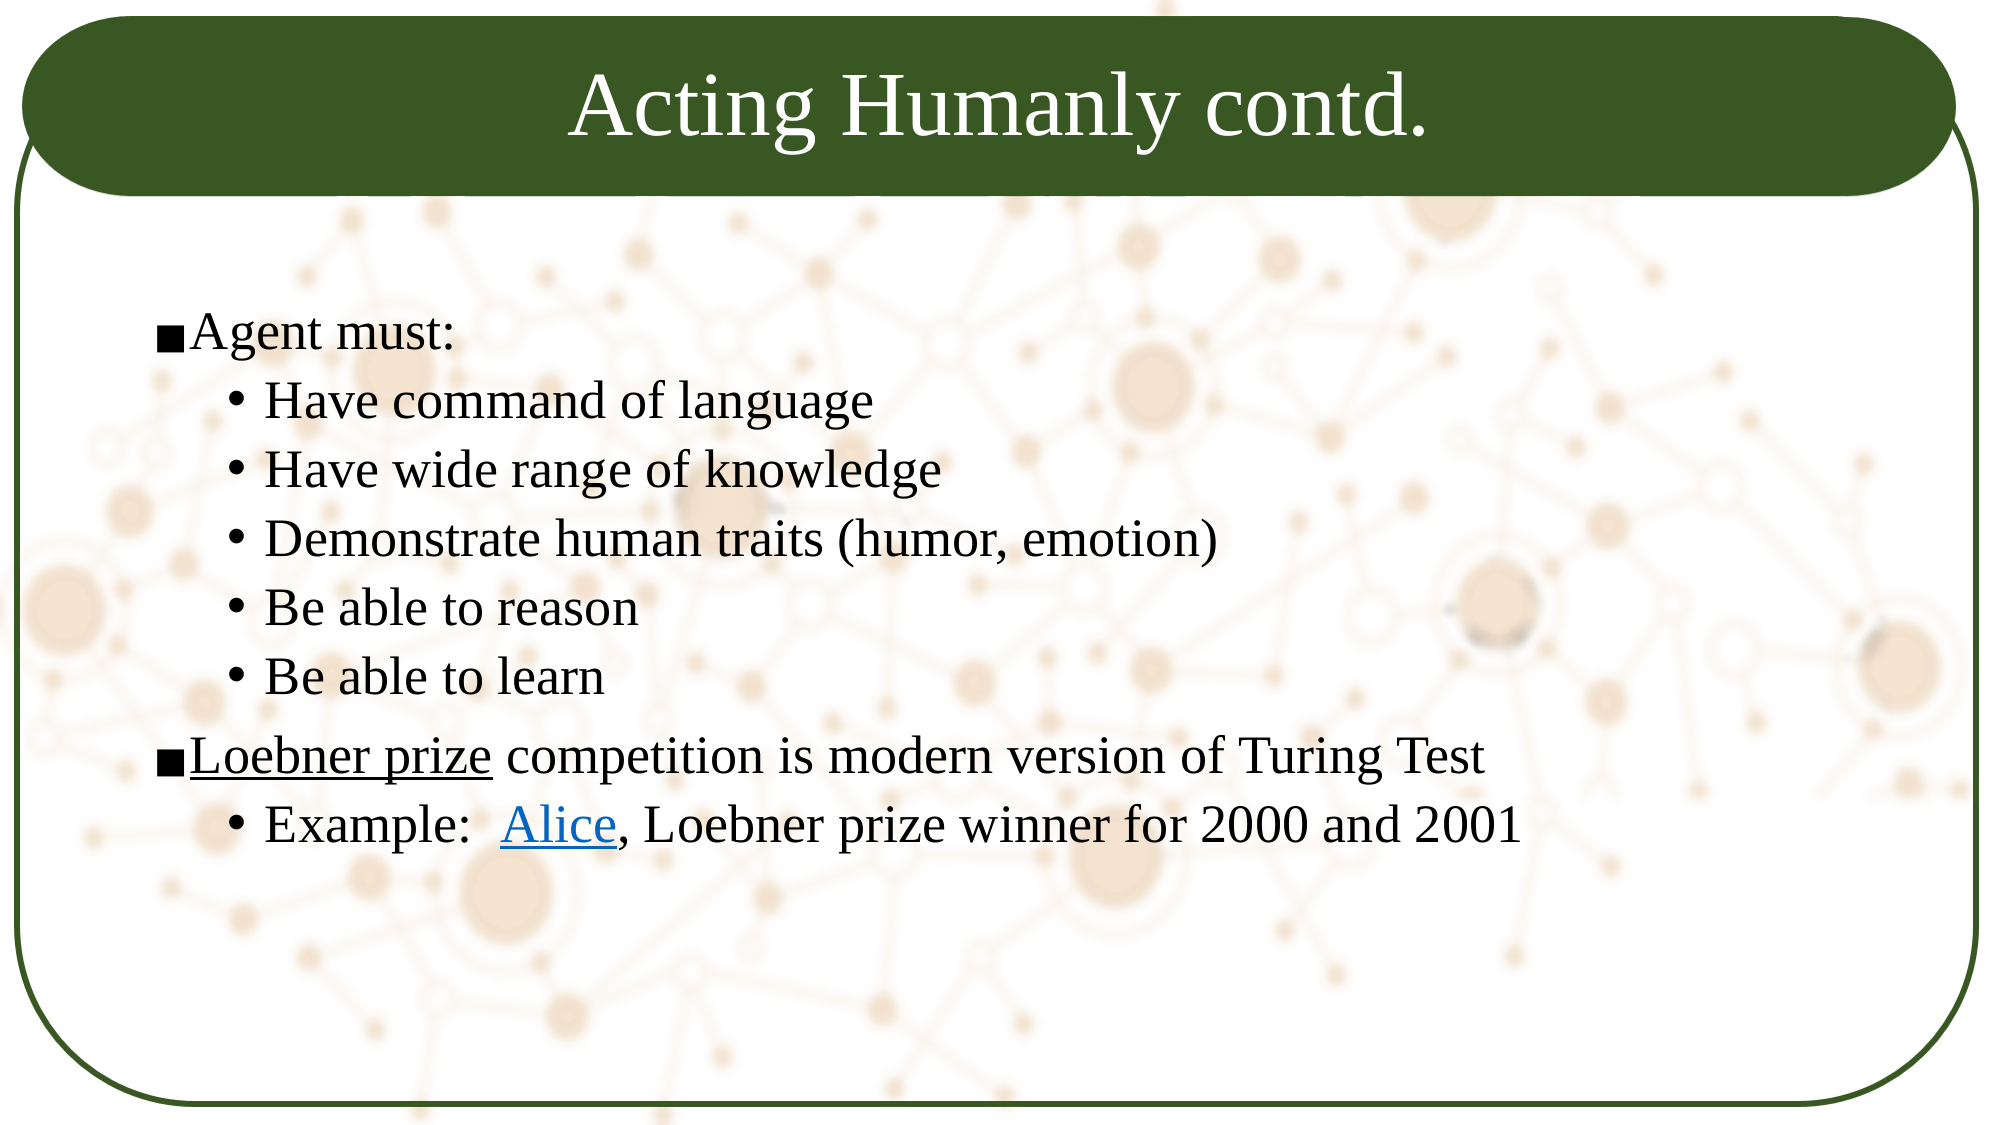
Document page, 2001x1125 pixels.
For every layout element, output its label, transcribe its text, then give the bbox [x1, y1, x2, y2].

picture [0, 0, 2001, 1125]
list Agent must: Have command of language Have wide range of knowledge Demonstrate human traits (humor, emotion) Be able to reason Be able to learn Loebner prize competition is modern version of Turing Test Example: Alice, Loebner prize winner for 2000 and 2001 [137, 295, 1863, 970]
title Acting Humanly contd. [137, 28, 1863, 184]
